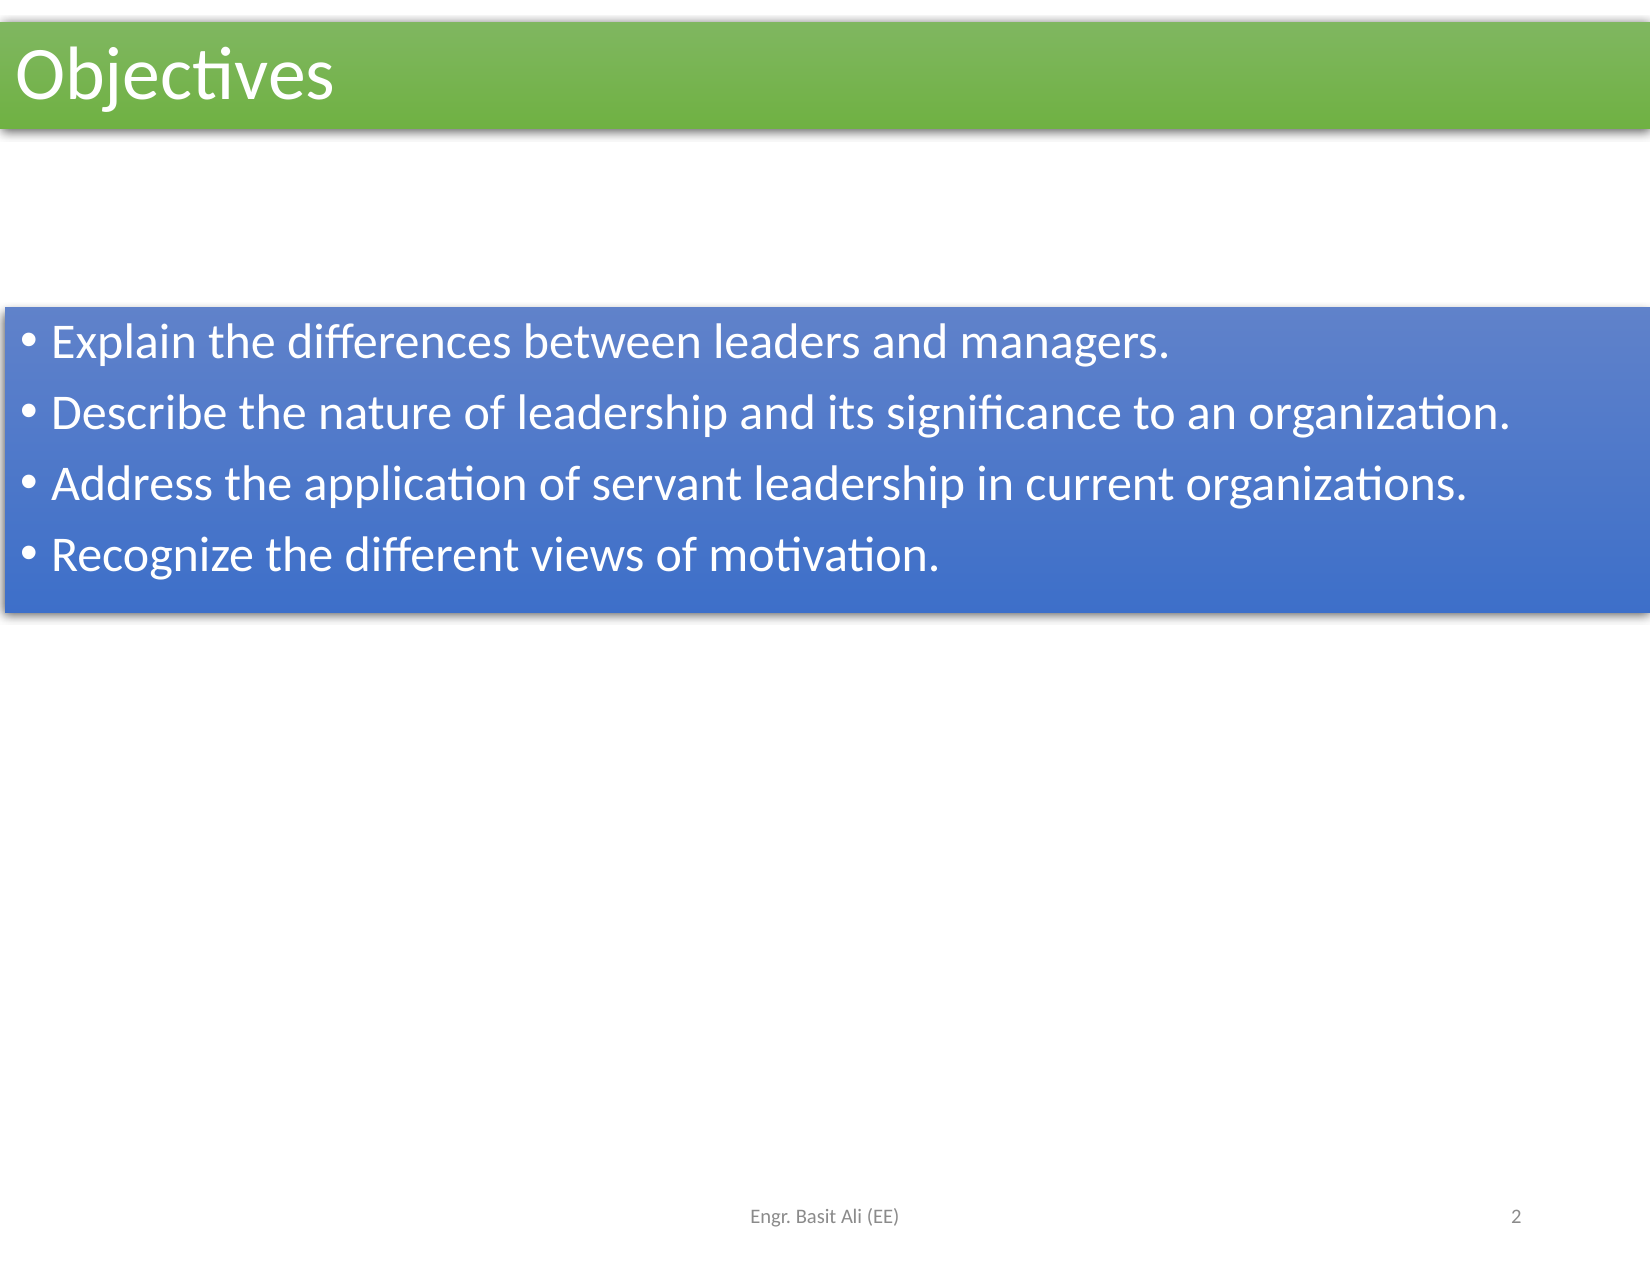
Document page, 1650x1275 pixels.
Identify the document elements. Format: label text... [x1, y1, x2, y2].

title Objectives [0, 22, 1650, 129]
list Explain the differences between leaders and managers. Describe the nature of leadership and its significance to an organization. Address the application of servant leadership in current organizations. Recognize the different views of motivation. [5, 307, 1650, 613]
footer Engr. Basit Ali (EE) [546, 1181, 1104, 1250]
slide_number 2 [1165, 1181, 1537, 1250]
